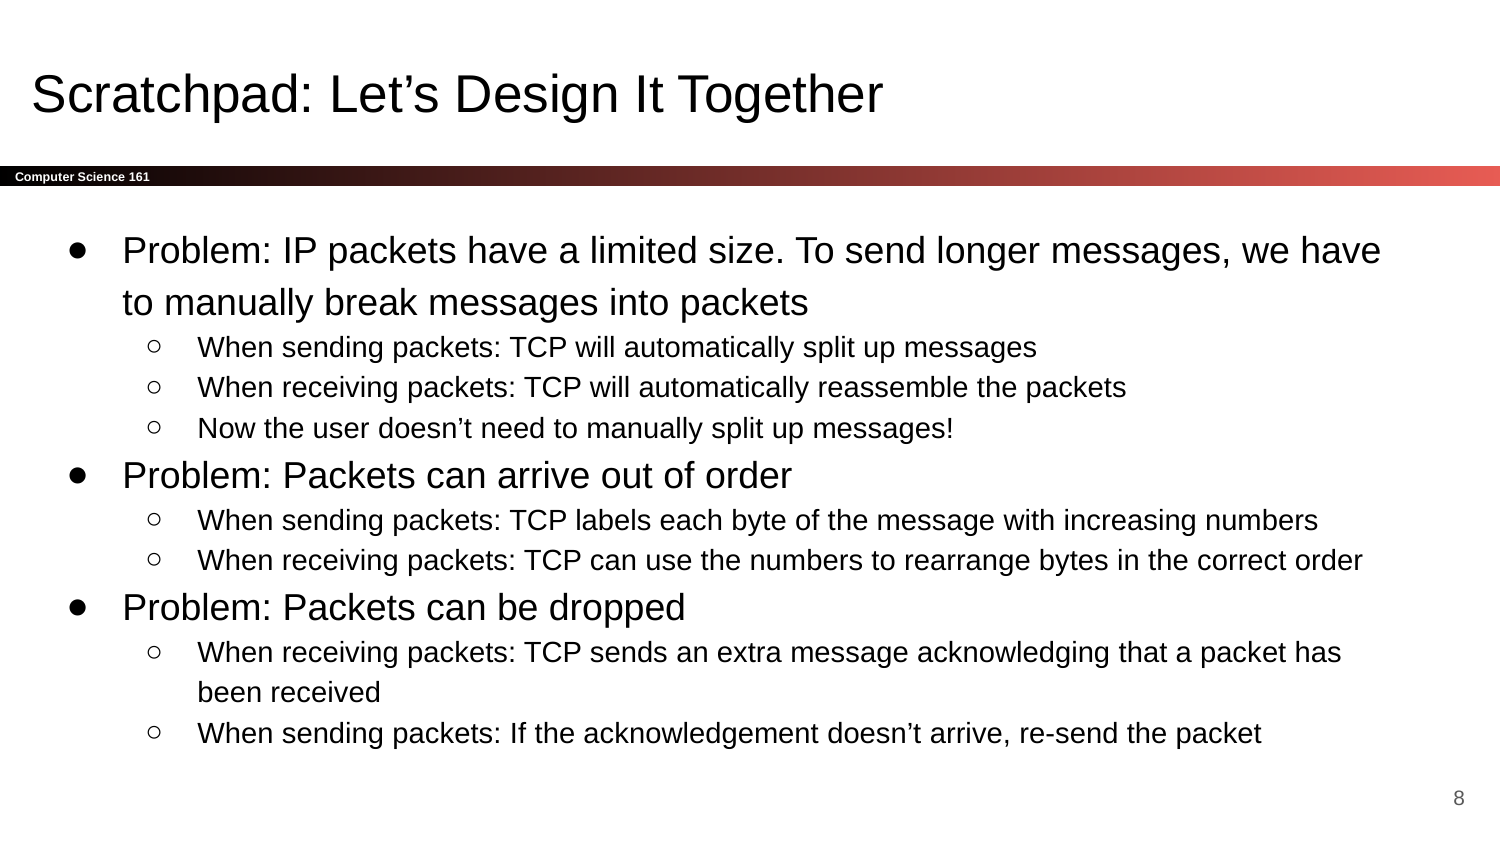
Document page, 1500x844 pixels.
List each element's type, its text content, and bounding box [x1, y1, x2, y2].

list Problem: IP packets have a limited size. To send longer messages, we have to manually break messages into packets When sending packets: TCP will automatically split up messages When receiving packets: TCP will automatically reassemble the packets Now the user doesn’t need to manually split up messages! Problem: Packets can arrive out of order When sending packets: TCP labels each byte of the message with increasing numbers When receiving packets: TCP can use the numbers to rearrange bytes in the correct order Problem: Packets can be dropped When receiving packets: TCP sends an extra message acknowledging that a packet has been received When sending packets: If the acknowledgement doesn’t arrive, re-send the packet [32, 204, 1431, 823]
slide_number ‹#› [1389, 764, 1480, 830]
title Scratchpad: Let’s Design It Together [16, 44, 1415, 139]
